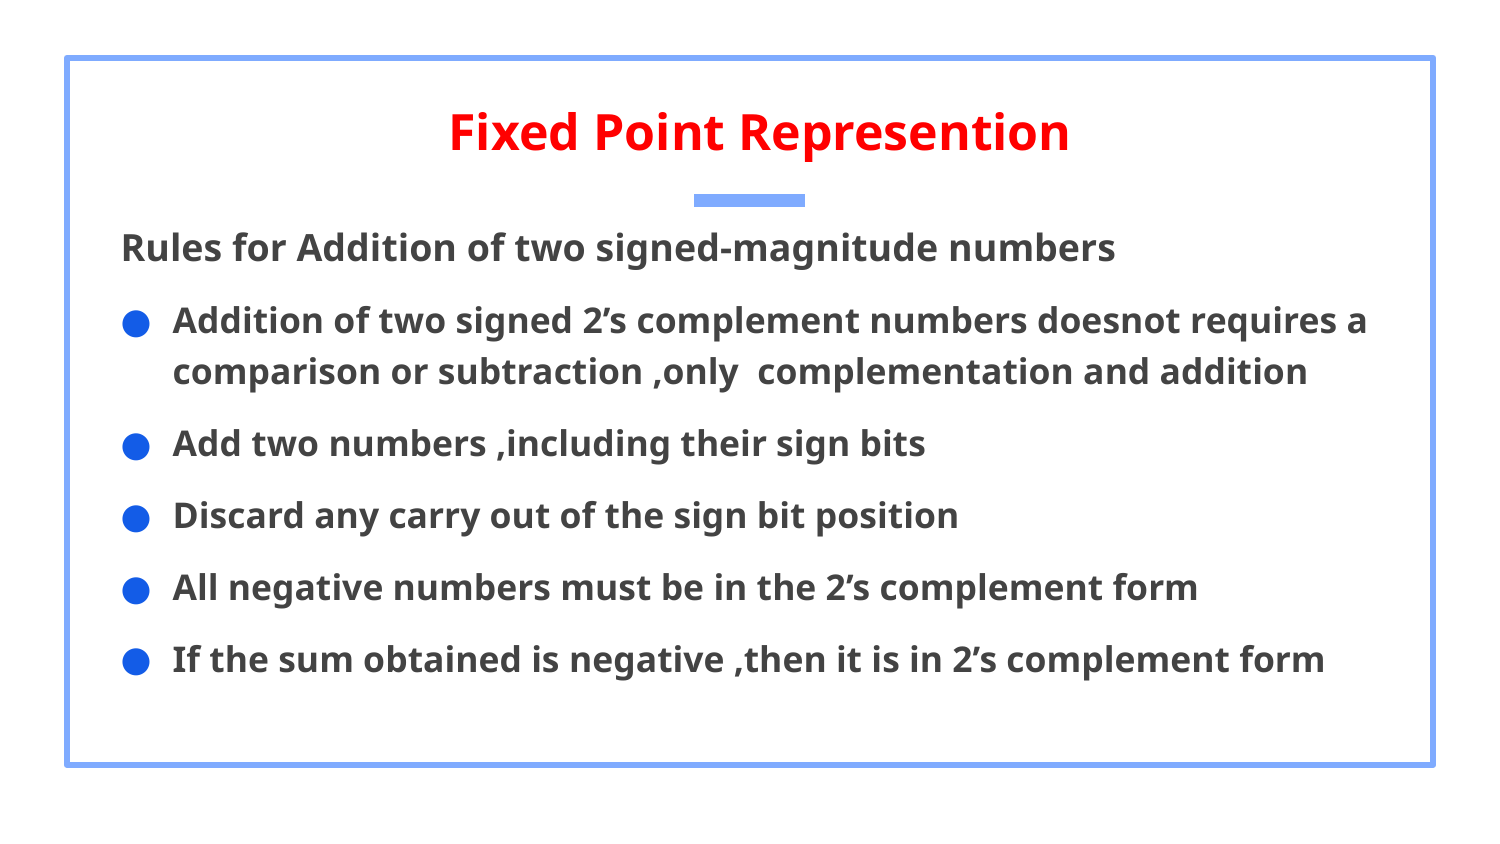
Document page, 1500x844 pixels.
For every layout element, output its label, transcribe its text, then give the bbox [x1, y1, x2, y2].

list Rules for Addition of two signed-magnitude numbers Addition of two signed 2’s complement numbers doesnot requires a comparison or subtraction ,only complementation and addition Add two numbers ,including their sign bits Discard any carry out of the sign bit position All negative numbers must be in the 2’s complement form If the sum obtained is negative ,then it is in 2’s complement form [82, 200, 1438, 714]
title Fixed Point Represention [10, 87, 1500, 176]
